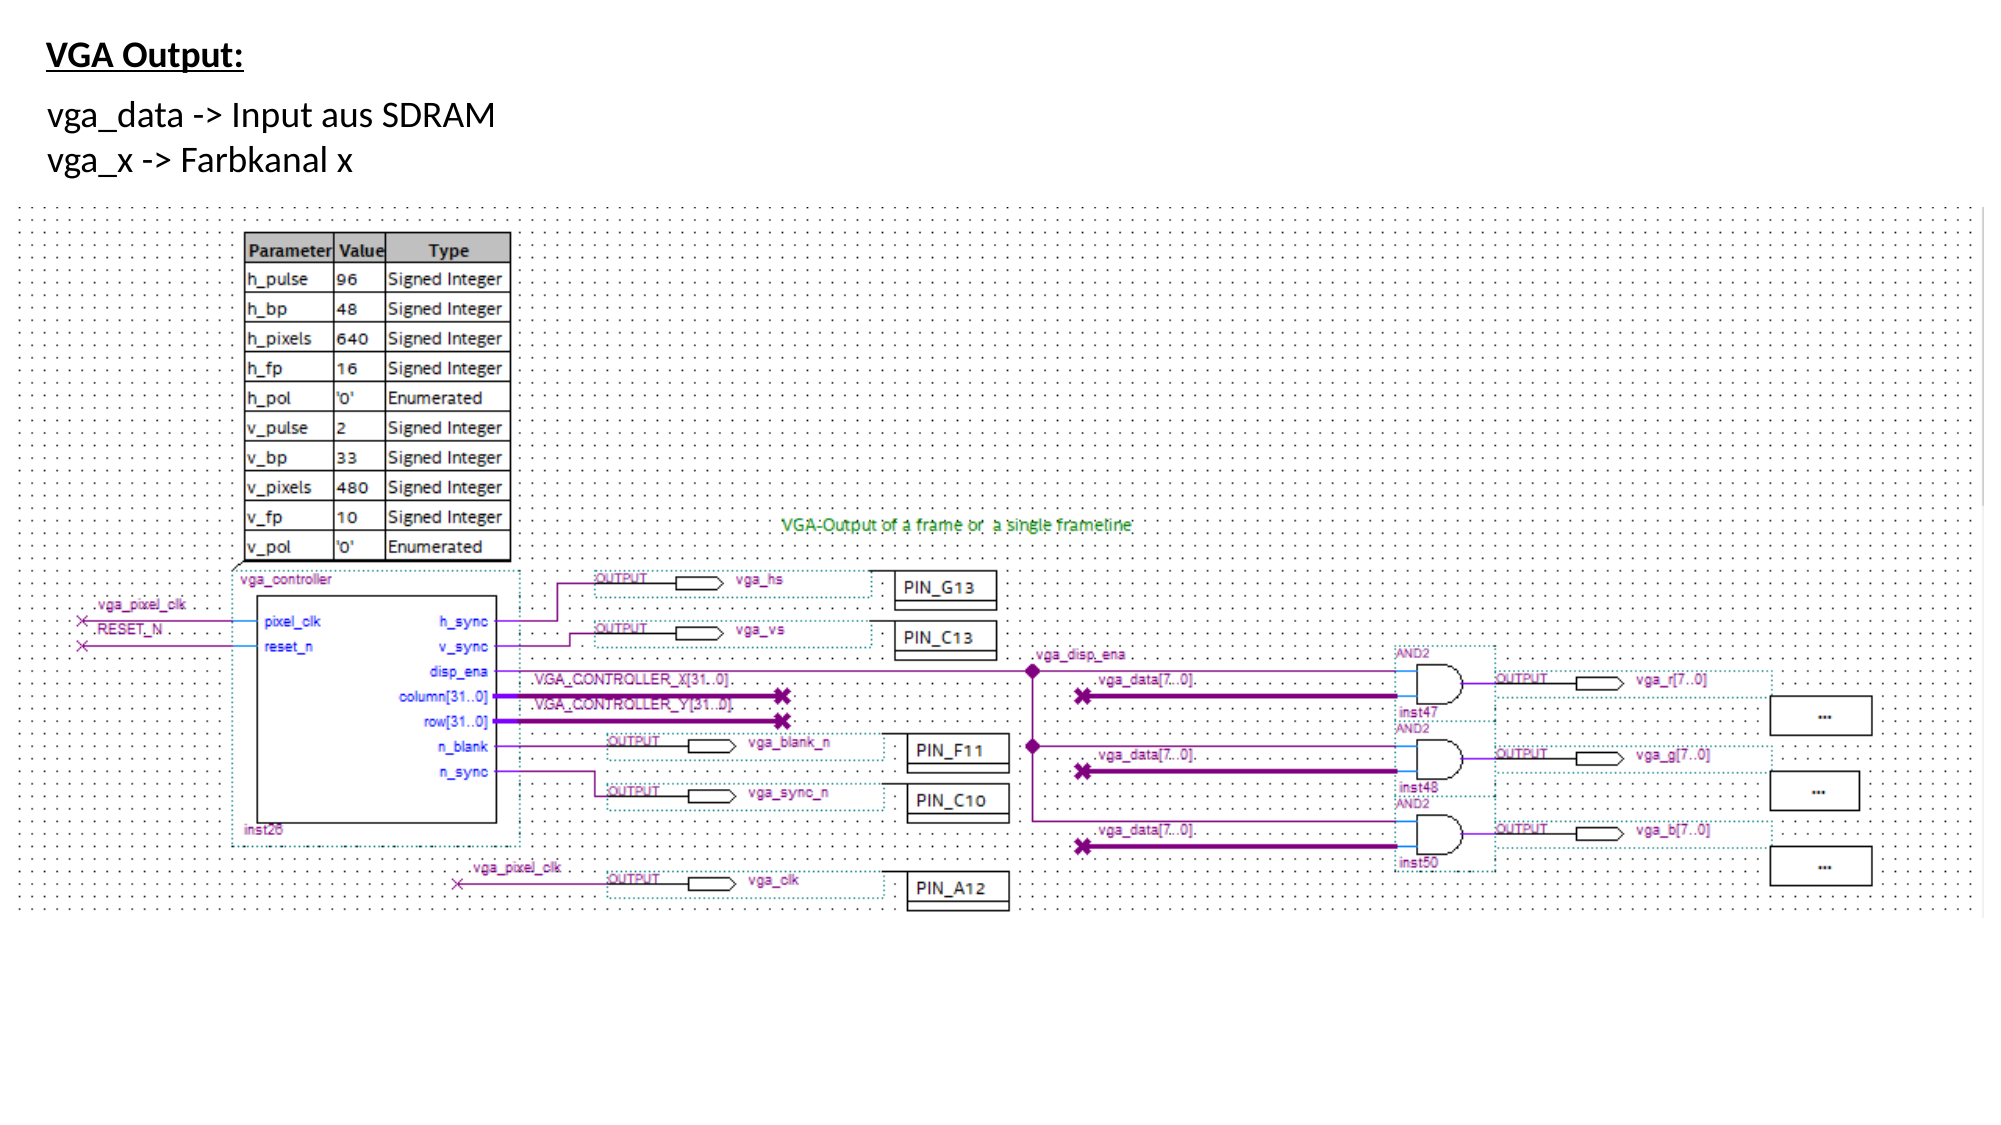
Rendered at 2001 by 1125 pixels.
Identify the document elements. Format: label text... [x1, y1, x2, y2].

picture [16, 207, 1984, 918]
text_box VGA Output: [31, 22, 260, 82]
text_box vga_data -> Input aus SDRAM vga_x -> Farbkanal x [32, 82, 512, 188]
